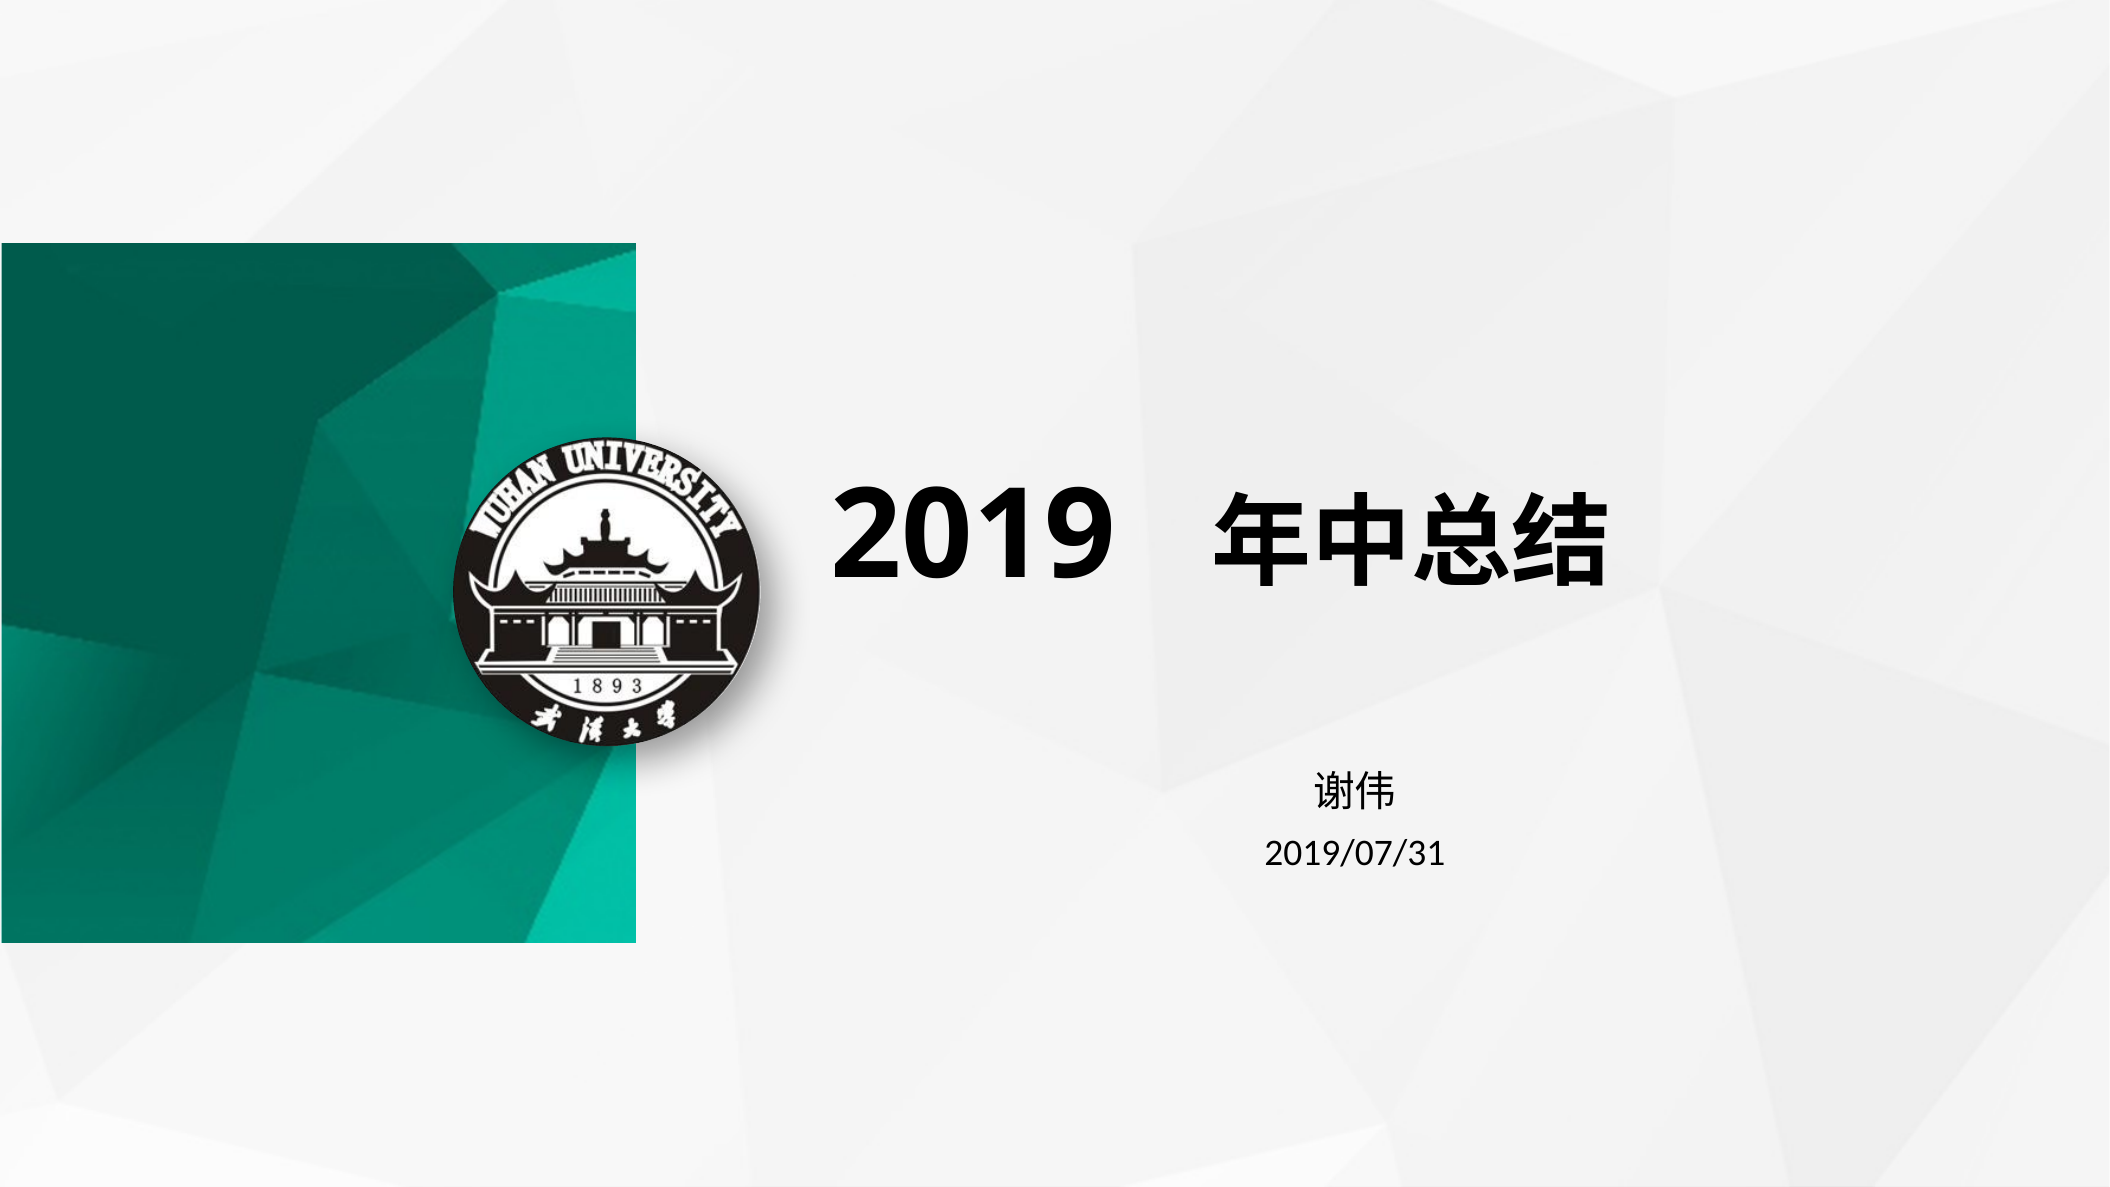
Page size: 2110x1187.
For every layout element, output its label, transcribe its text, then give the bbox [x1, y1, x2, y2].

text_box 2019/07/31 [1249, 820, 1461, 881]
text_box [1, 243, 636, 943]
text_box 谢伟 [1132, 758, 1578, 821]
text_box 2019 年中总结 [830, 452, 2071, 603]
picture [453, 437, 761, 747]
